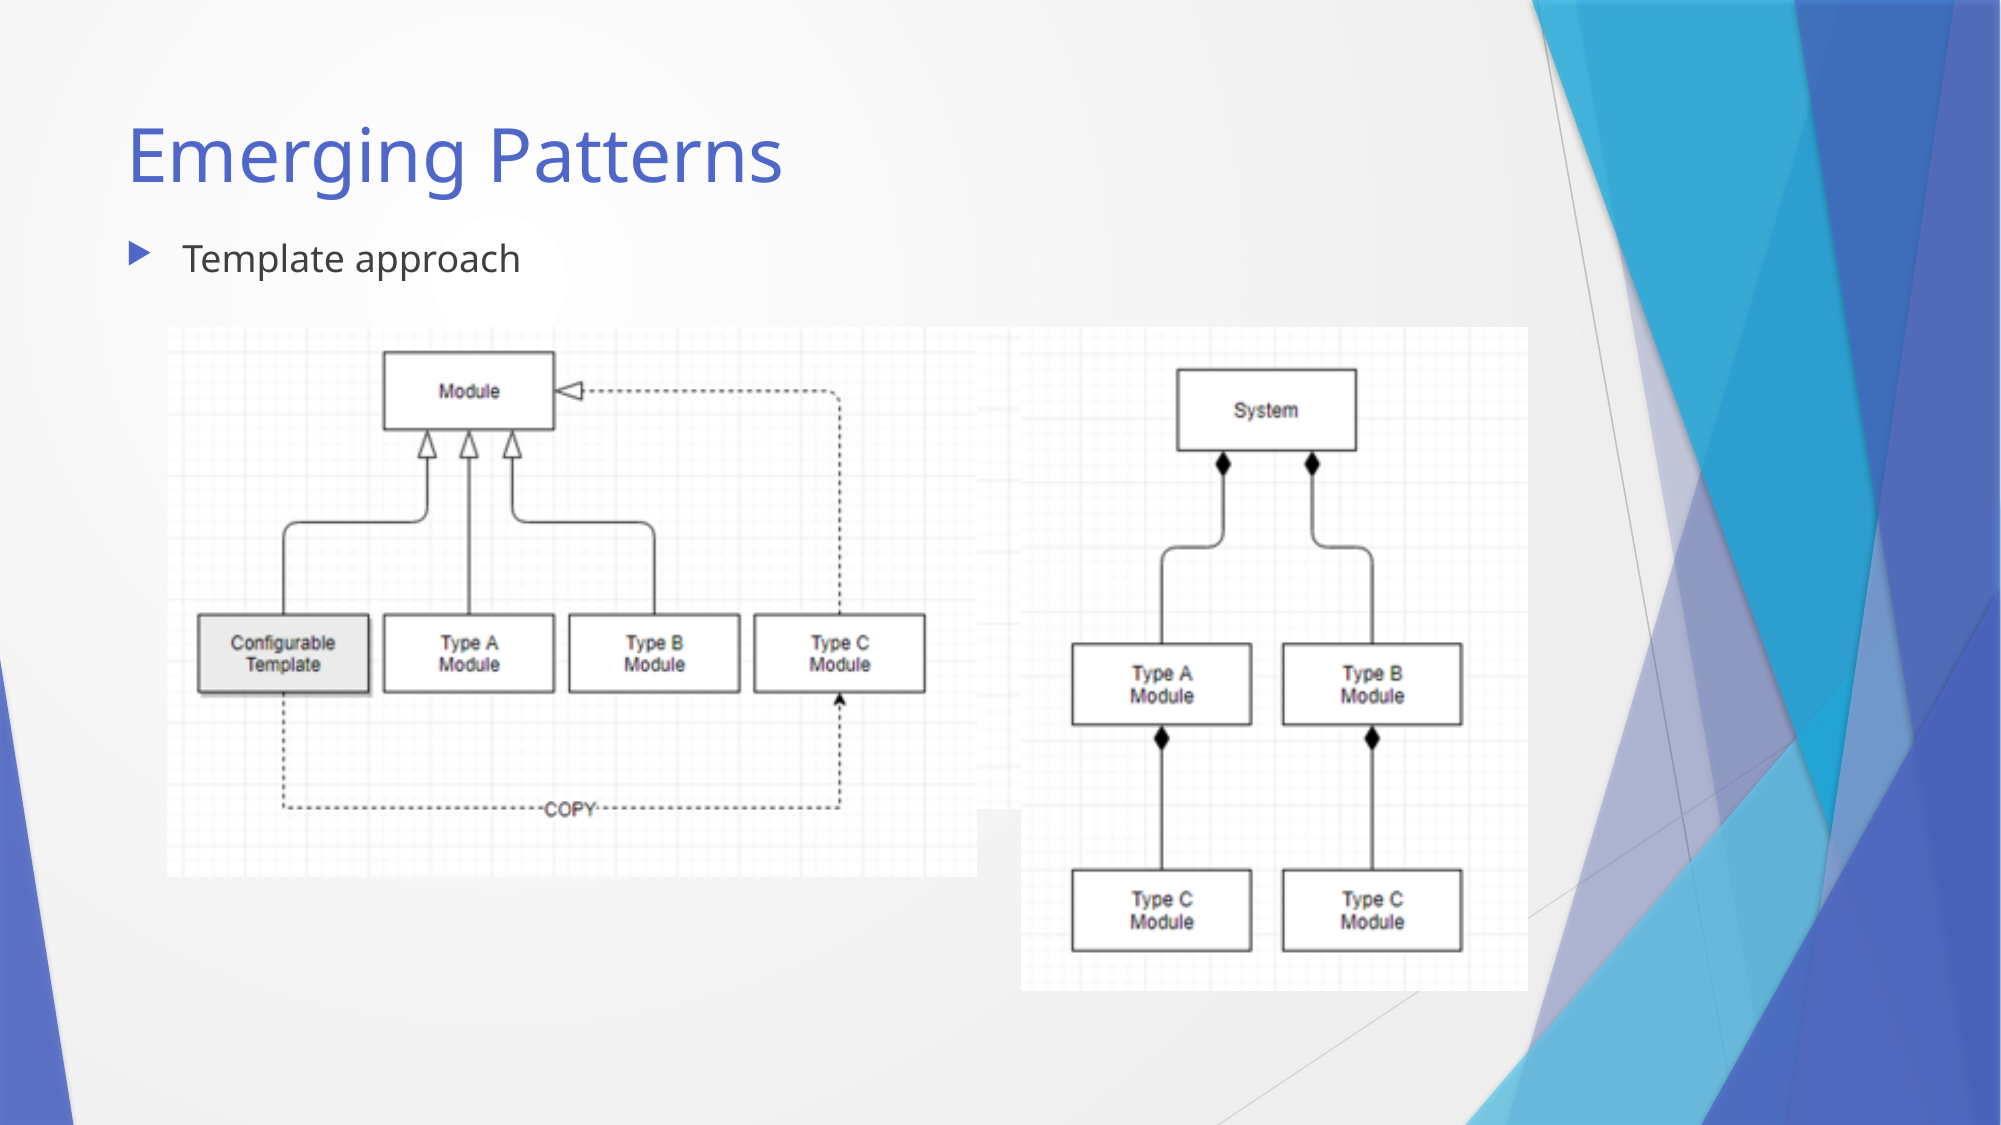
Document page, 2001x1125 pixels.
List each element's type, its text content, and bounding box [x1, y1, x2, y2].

title Emerging Patterns [111, 99, 1522, 228]
list Template approach [111, 227, 798, 992]
picture [167, 327, 1529, 992]
